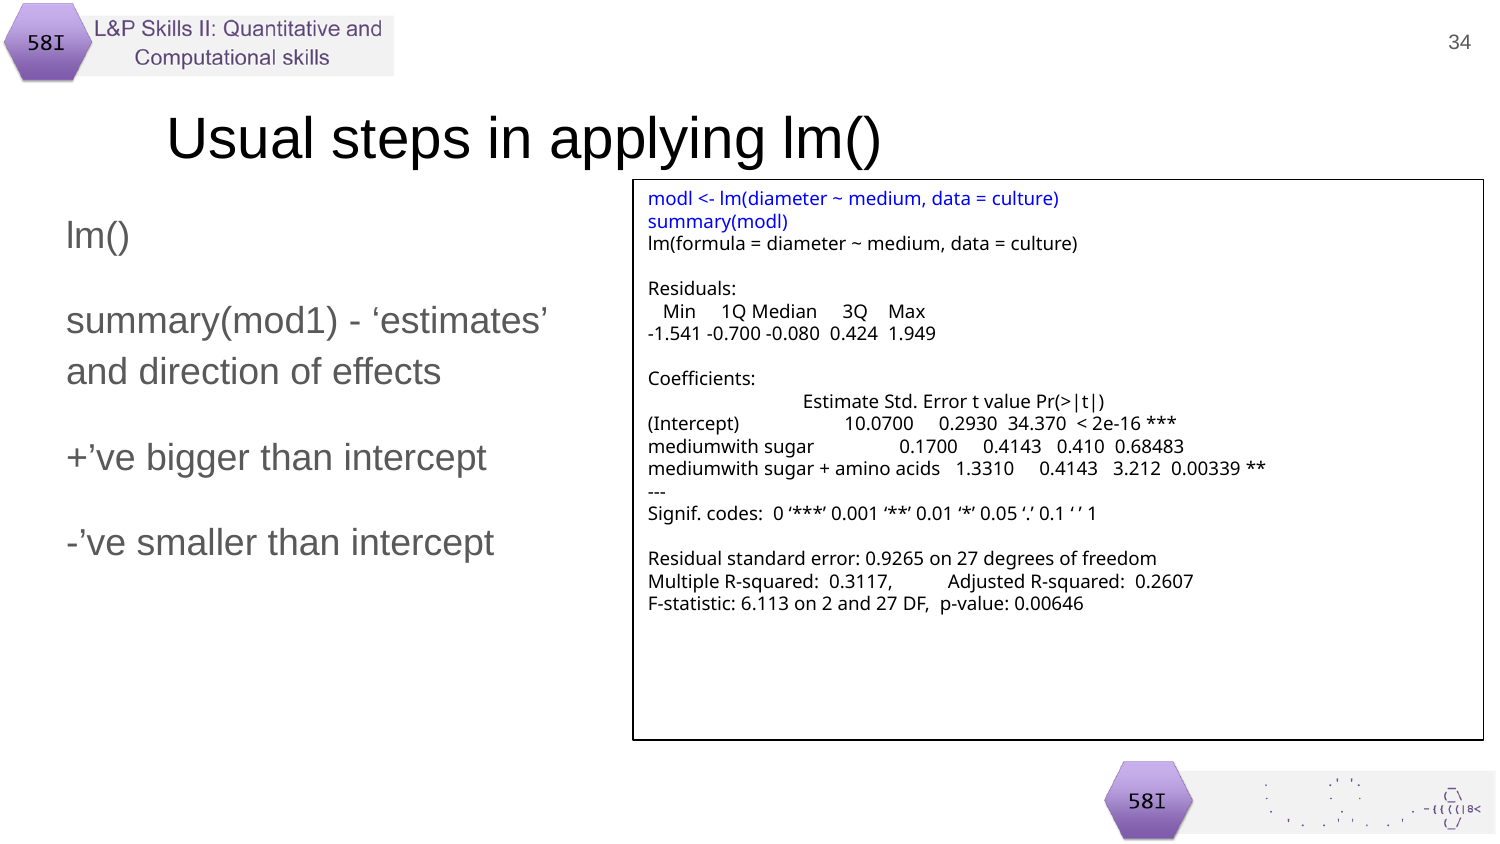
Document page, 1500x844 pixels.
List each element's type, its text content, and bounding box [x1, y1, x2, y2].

list lm() summary(mod1) - ‘estimates’ and direction of effects +’ve bigger than intercept -’ve smaller than intercept [51, 189, 633, 750]
picture [0, 2, 400, 86]
title Usual steps in applying lm() [151, 85, 1449, 180]
slide_number ‹#› [1396, 8, 1487, 73]
text_box modl <- lm(diameter ~ medium, data = culture) summary(modl) lm(formula = diameter ~ medium, data = culture) Residuals: Min 1Q Median 3Q Max -1.541 -0.700 -0.080 0.424 1.949 Coefficients: Estimate Std. Error t value Pr(>|t|) (Intercept) 10.0700 0.2930 34.370 < 2e-16 *** mediumwith sugar 0.1700 0.4143 0.410 0.68483 mediumwith sugar + amino acids 1.3310 0.4143 3.212 0.00339 ** --- Signif. codes: 0 ‘***’ 0.001 ‘**’ 0.01 ‘*’ 0.05 ‘.’ 0.1 ‘ ’ 1 Residual standard error: 0.9265 on 27 degrees of freedom Multiple R-squared: 0.3117, Adjusted R-squared: 0.2607 F-statistic: 6.113 on 2 and 27 DF, p-value: 0.00646 [632, 179, 1484, 740]
picture [1100, 760, 1500, 844]
